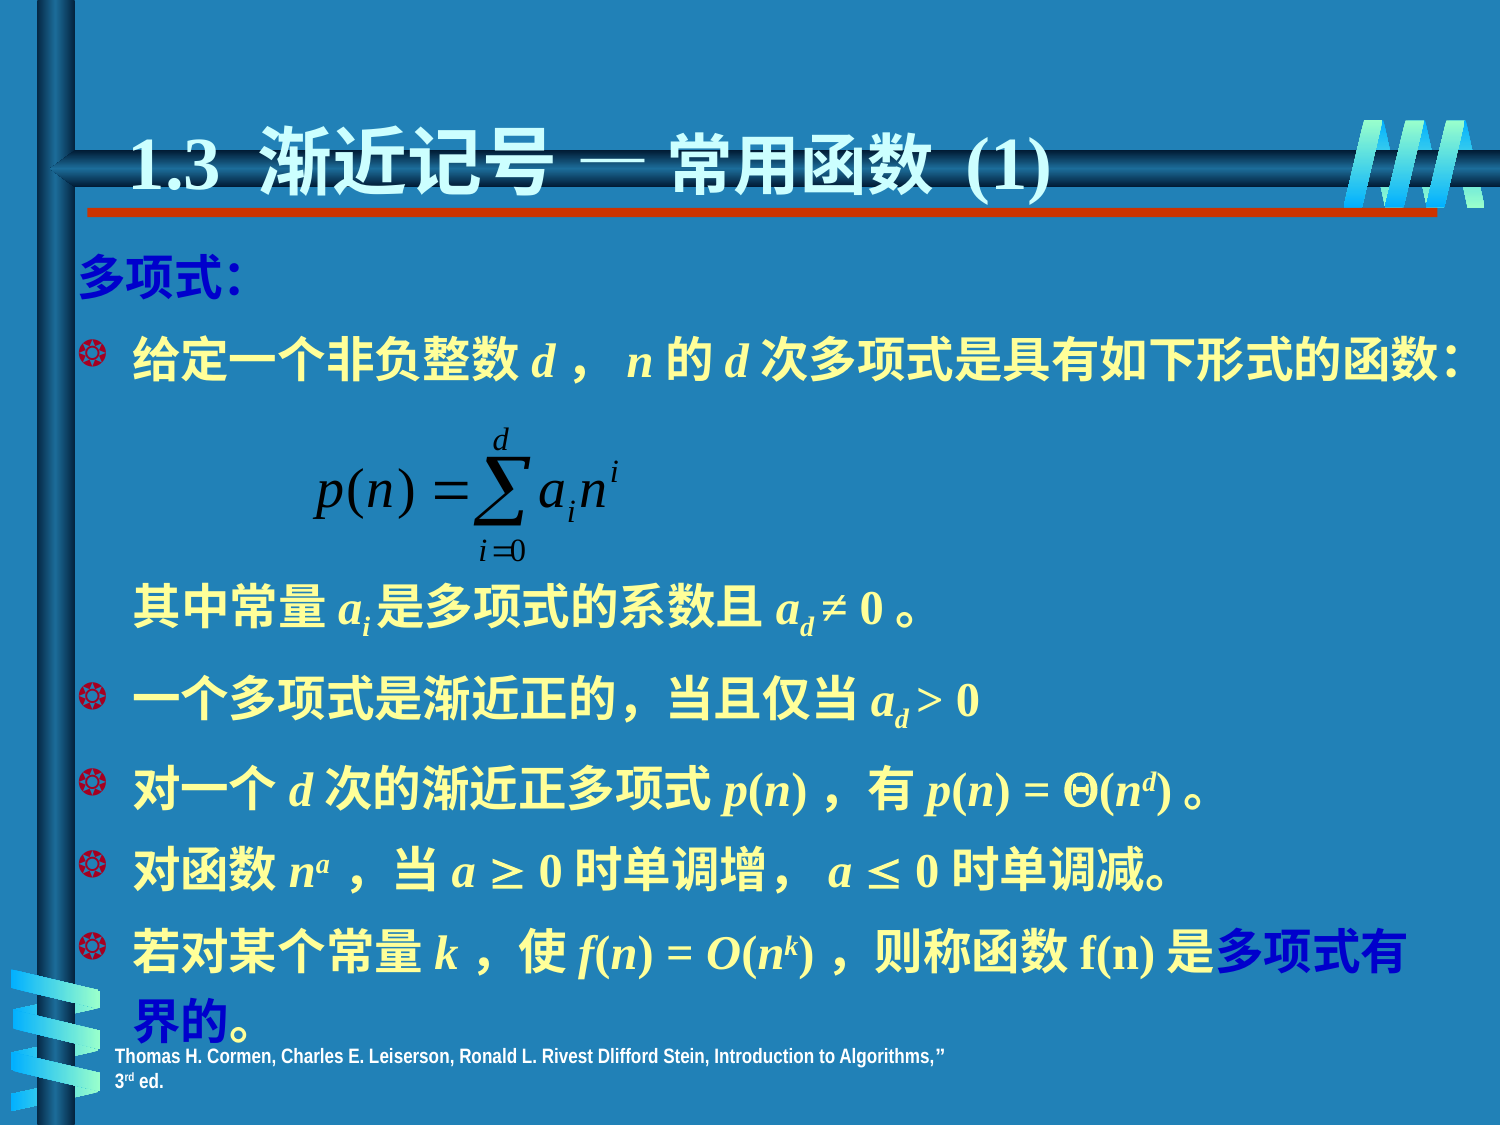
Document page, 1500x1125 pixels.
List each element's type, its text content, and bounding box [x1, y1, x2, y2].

title 1.3 渐近记号 — 常用函数 (1) [112, 24, 1388, 213]
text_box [299, 412, 637, 576]
list 多项式： 给定一个非负整数d，n的d次多项式是具有如下形式的函数： 其中常量ai是多项式的系数且ad ≠ 0。 一个多项式是渐近正的，当且仅当ad > 0 对一个d次的渐近正多项式p(n)，有p(n) = (nd)。 对函数na ，当a  0时单调增，a  0时单调减。 若对某个常量k，使f(n) = O(nk)，则称函数f(n)是多项式有界的。 [62, 224, 1463, 1088]
